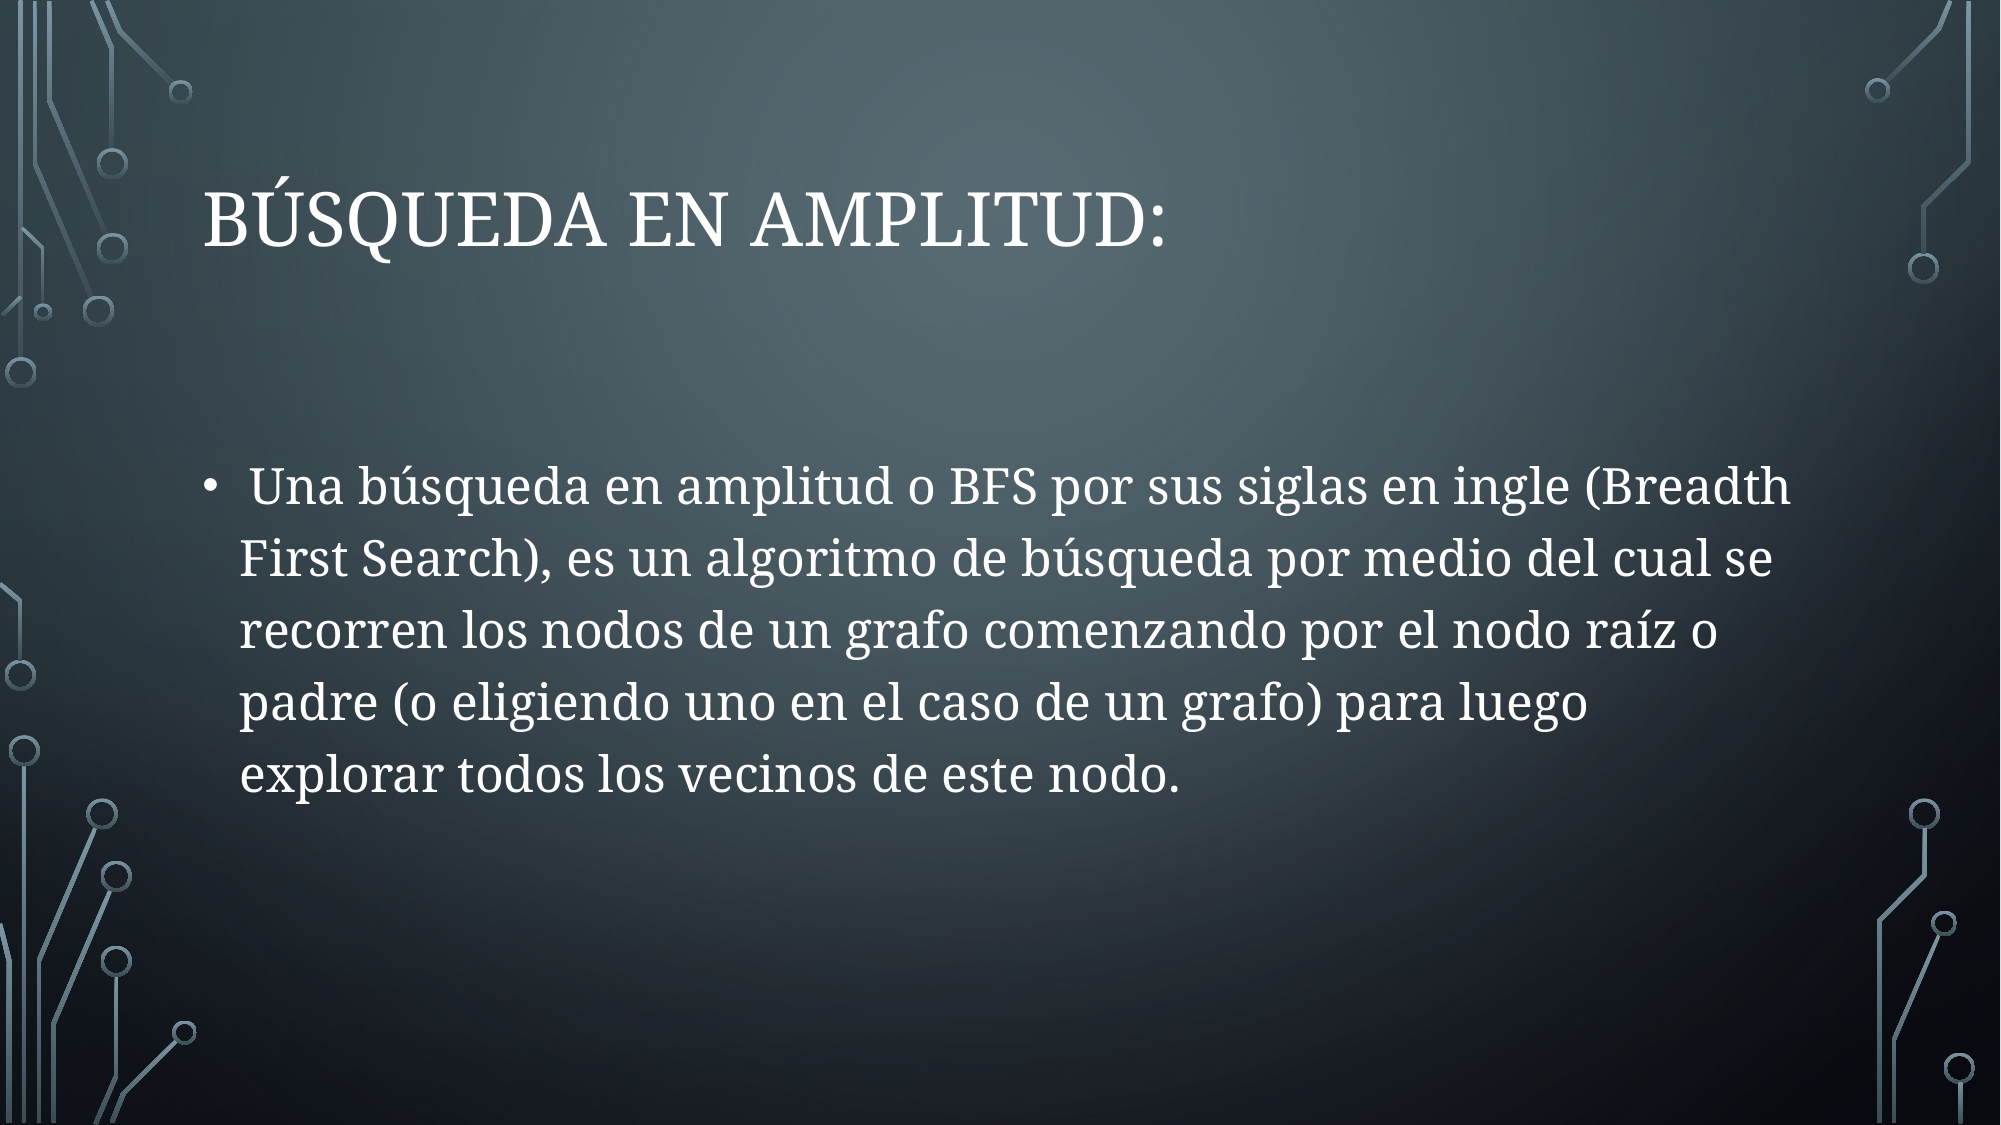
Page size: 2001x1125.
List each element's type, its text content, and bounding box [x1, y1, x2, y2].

title Búsqueda en amplitud: [187, 101, 1813, 344]
list Una búsqueda en amplitud o BFS por sus siglas en ingle (Breadth First Search), es un algoritmo de búsqueda por medio del cual se recorren los nodos de un grafo comenzando por el nodo raíz o padre (o eligiendo uno en el caso de un grafo) para luego explorar todos los vecinos de este nodo. [187, 369, 1813, 950]
